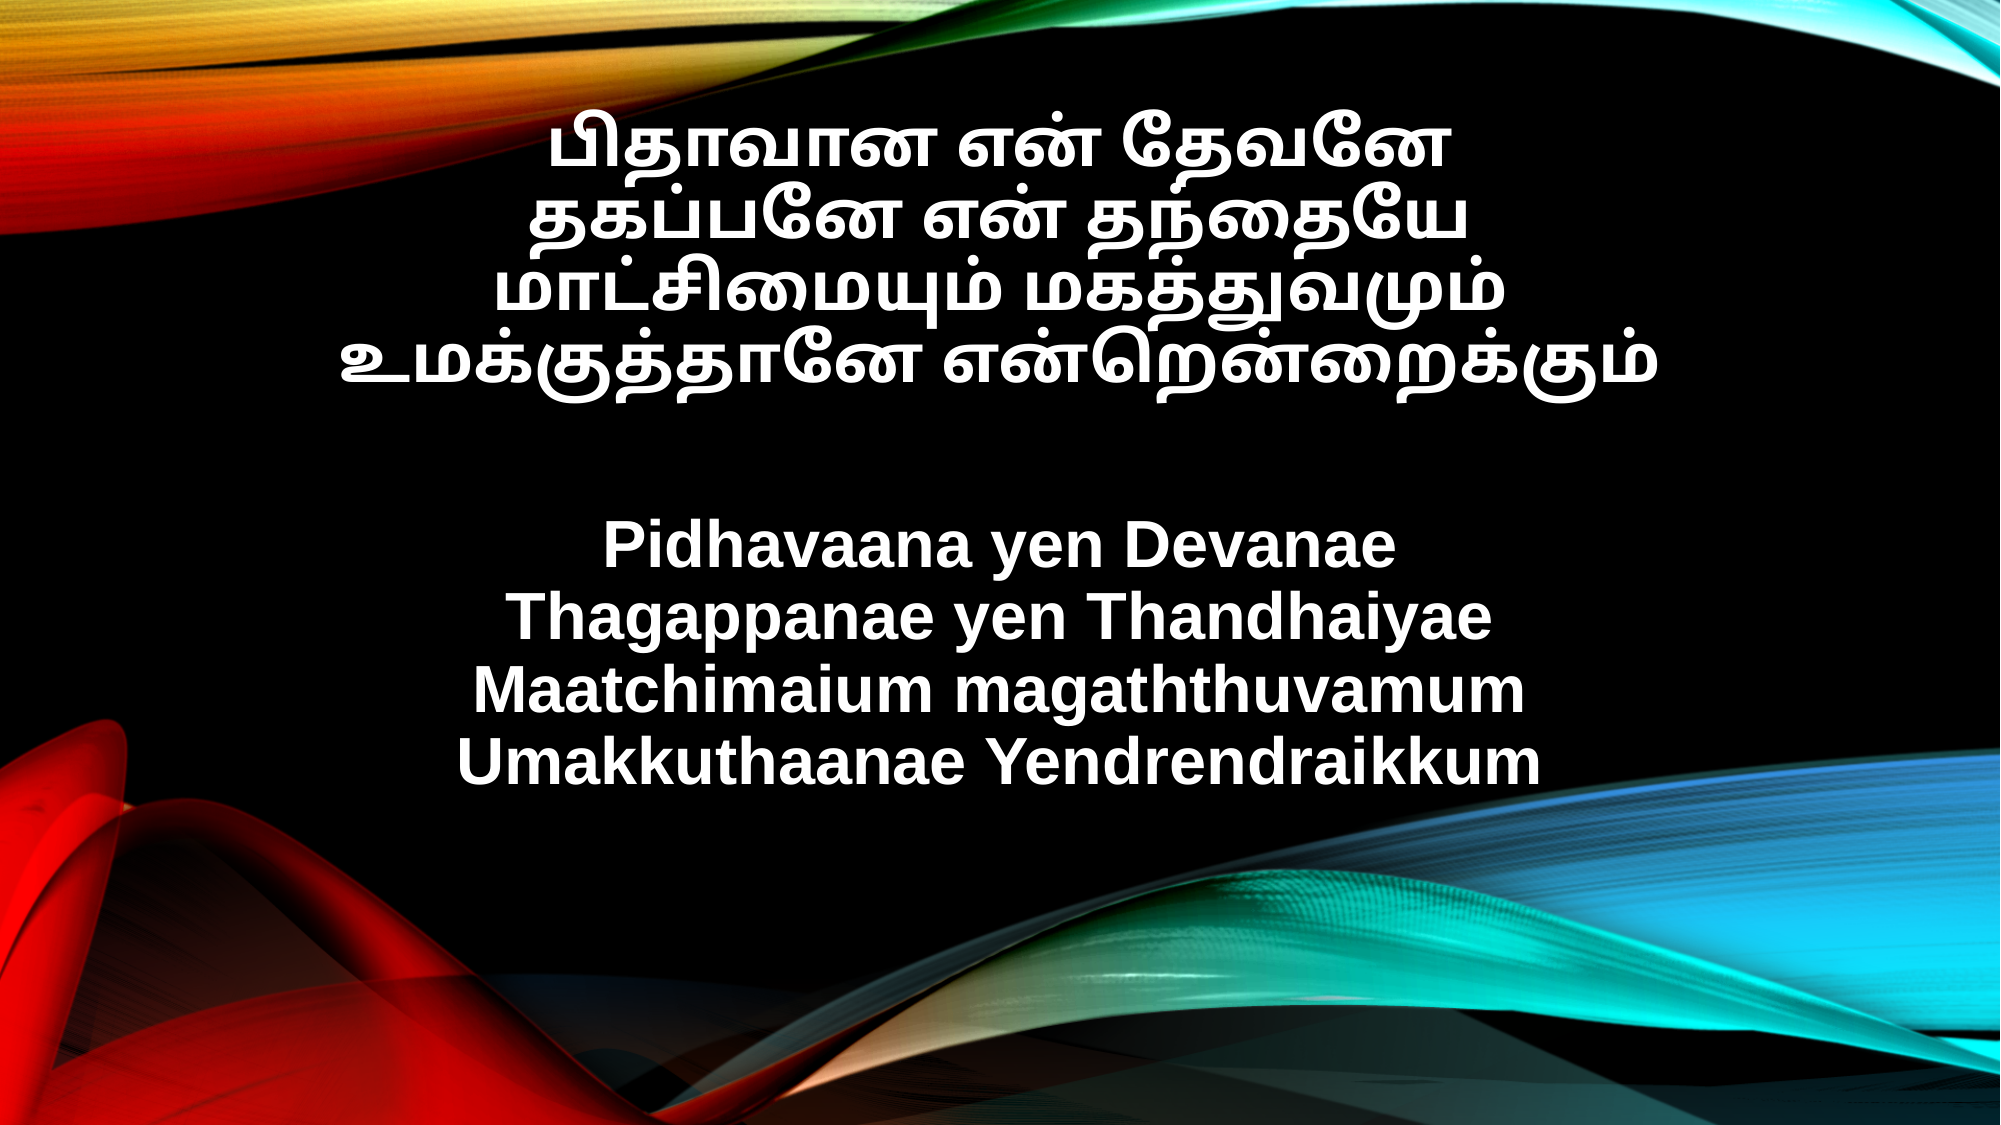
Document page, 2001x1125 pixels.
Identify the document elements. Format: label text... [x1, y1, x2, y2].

subtitle பிதாவான என் தேவனே தகப்பனே என் தந்தையே மாட்சிமையும் மகத்துவமும் உமக்குத்தானே என்றென்றைக்கும் Pidhavaana yen Devanae Thagappanae yen Thandhaiyae Maatchimaium magaththuvamum Umakkuthaanae Yendrendraikkum [0, 0, 2000, 1125]
